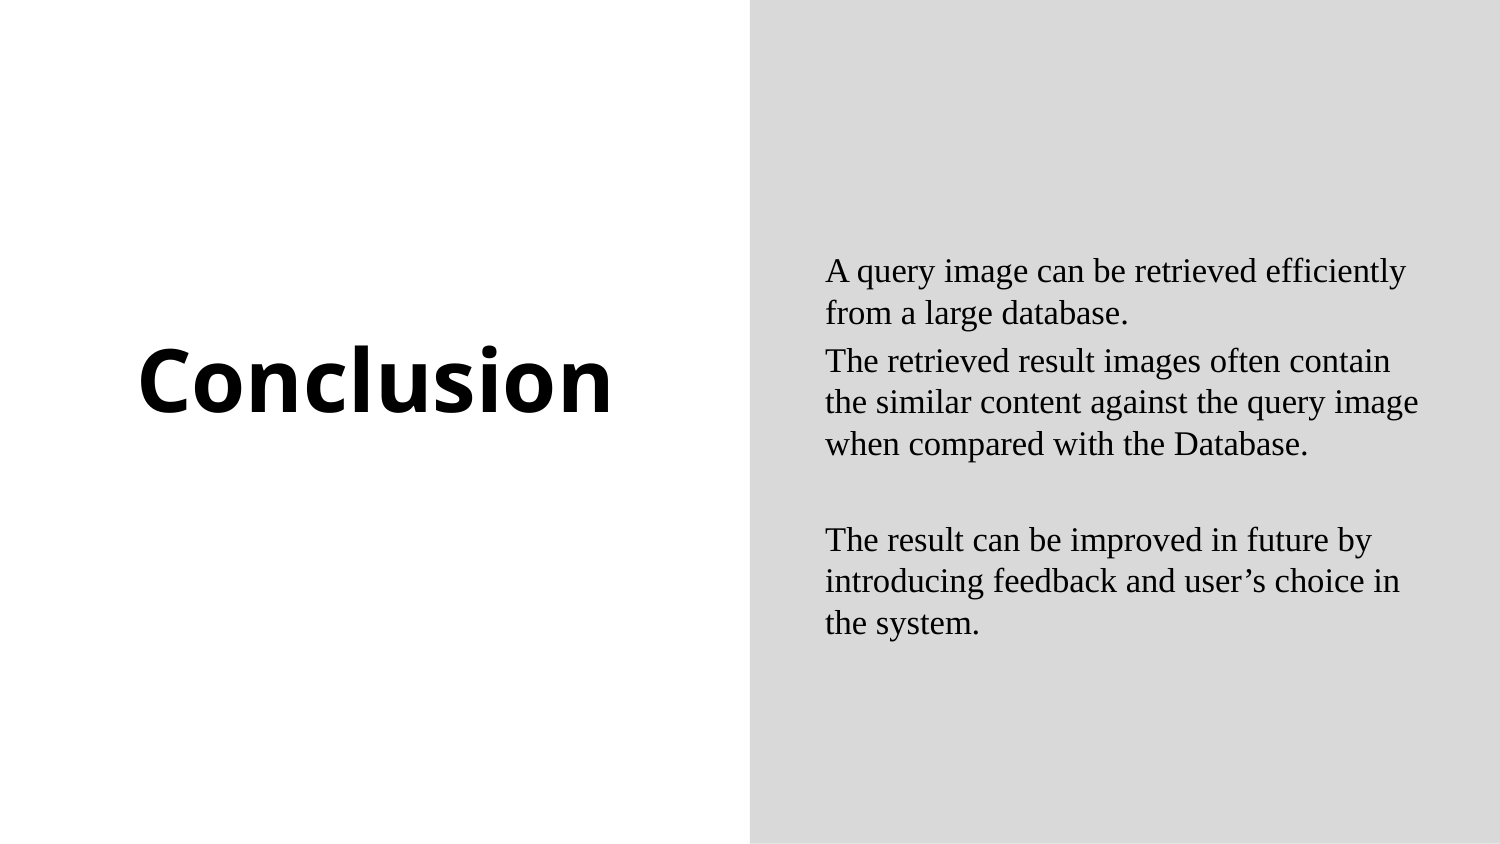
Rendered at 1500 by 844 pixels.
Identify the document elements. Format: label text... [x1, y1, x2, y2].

title Conclusion [43, 202, 708, 446]
list A query image can be retrieved efficiently from a large database. The retrieved result images often contain the similar content against the query image when compared with the Database. The result can be improved in future by introducing feedback and user’s choice in the system. [810, 226, 1440, 725]
